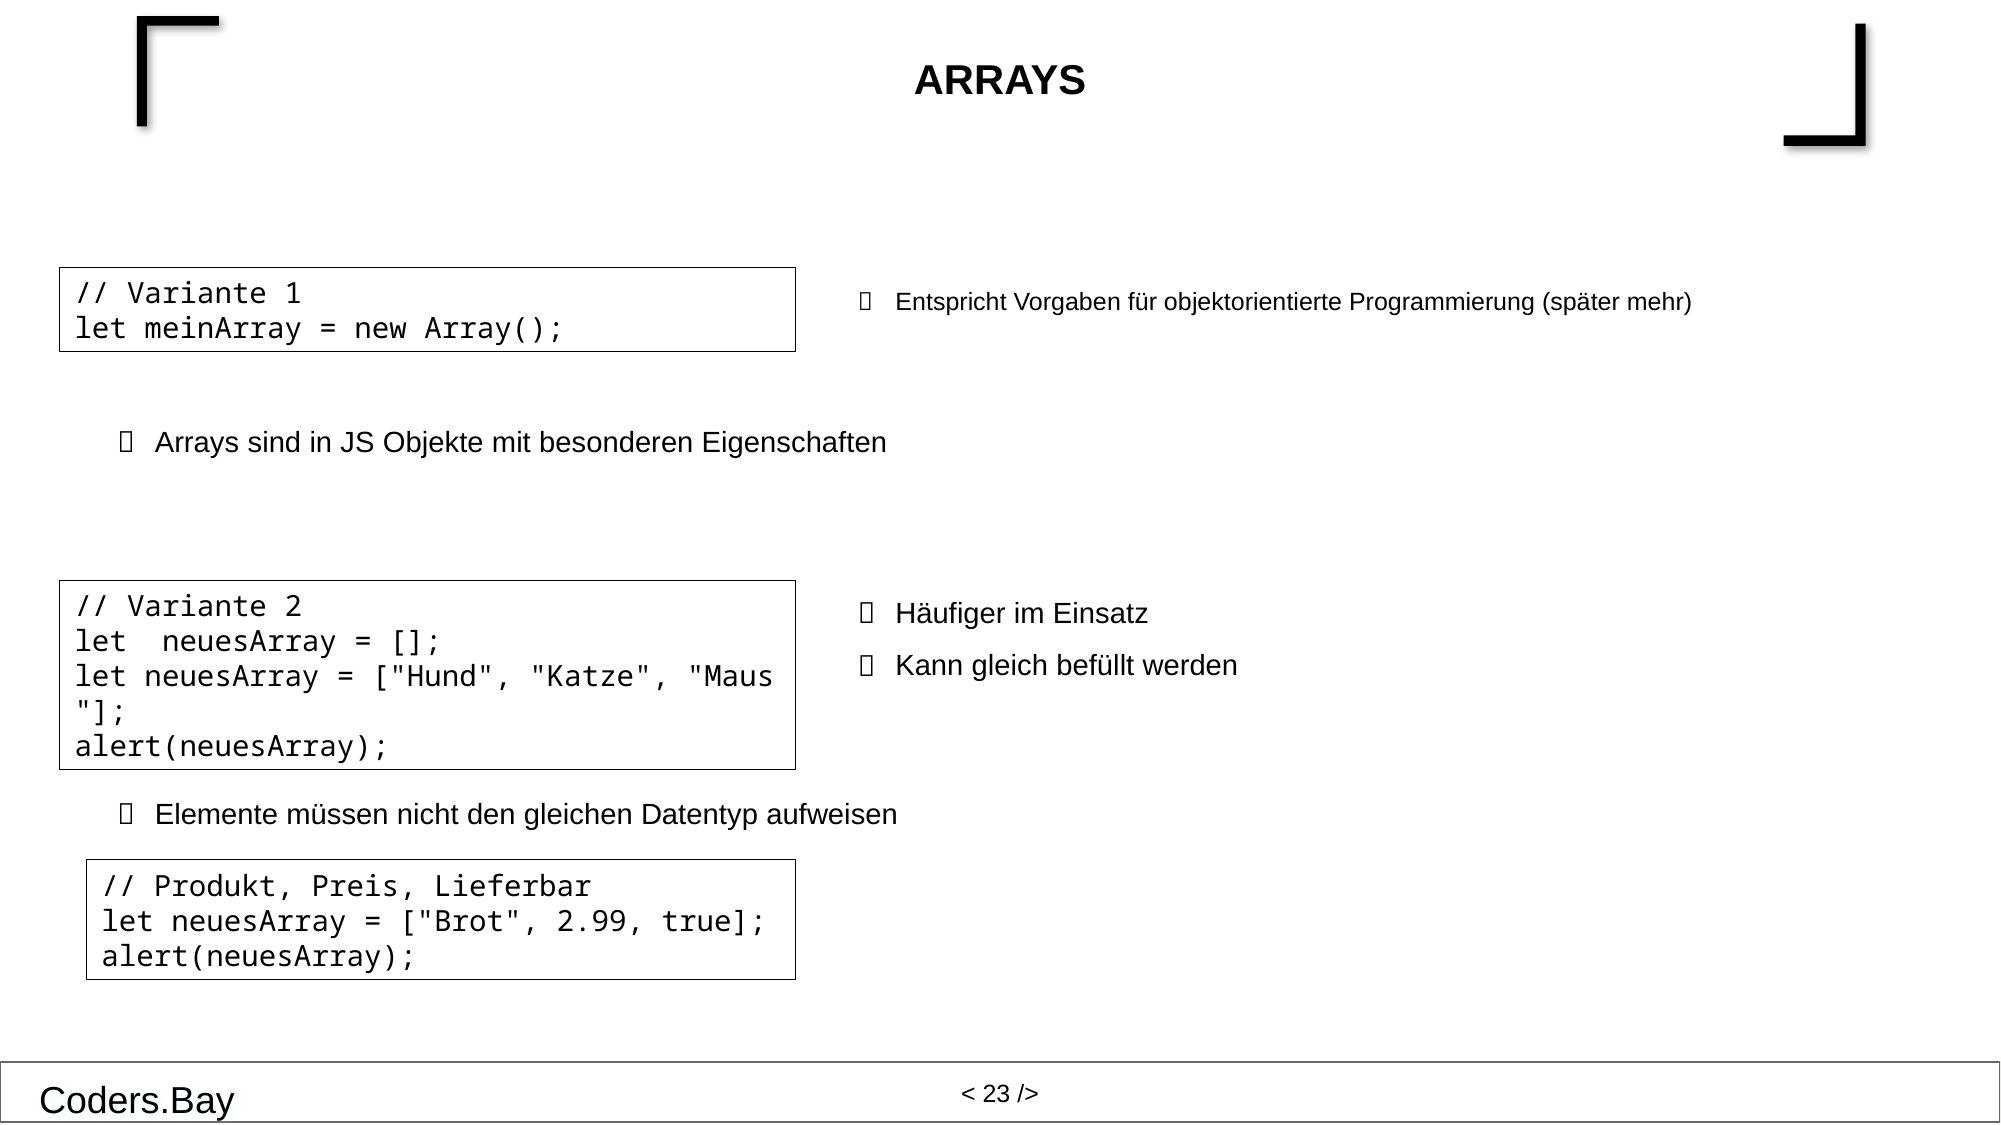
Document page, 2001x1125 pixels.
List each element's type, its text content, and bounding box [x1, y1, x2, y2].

text_box // Variante 1 let meinArray = new Array(); [59, 267, 796, 352]
text_box Häufiger im Einsatz Kann gleich befüllt werden [843, 591, 1845, 690]
text_box Arrays sind in JS Objekte mit besonderen Eigenschaften [102, 419, 1724, 466]
text_box // Produkt, Preis, Lieferbar let neuesArray = ["Brot", 2.99, true]; alert(neuesArray); [86, 859, 796, 980]
text_box Elemente müssen nicht den gleichen Datentyp aufweisen [102, 791, 1724, 838]
list Entspricht Vorgaben für objektorientierte Programmierung (später mehr) [843, 281, 1845, 329]
text_box // Variante 2 let neuesArray = []; let neuesArray = ["Hund", "Katze", "Maus"]; alert(neuesArray); [59, 580, 796, 770]
title Arrays [155, 36, 1845, 127]
